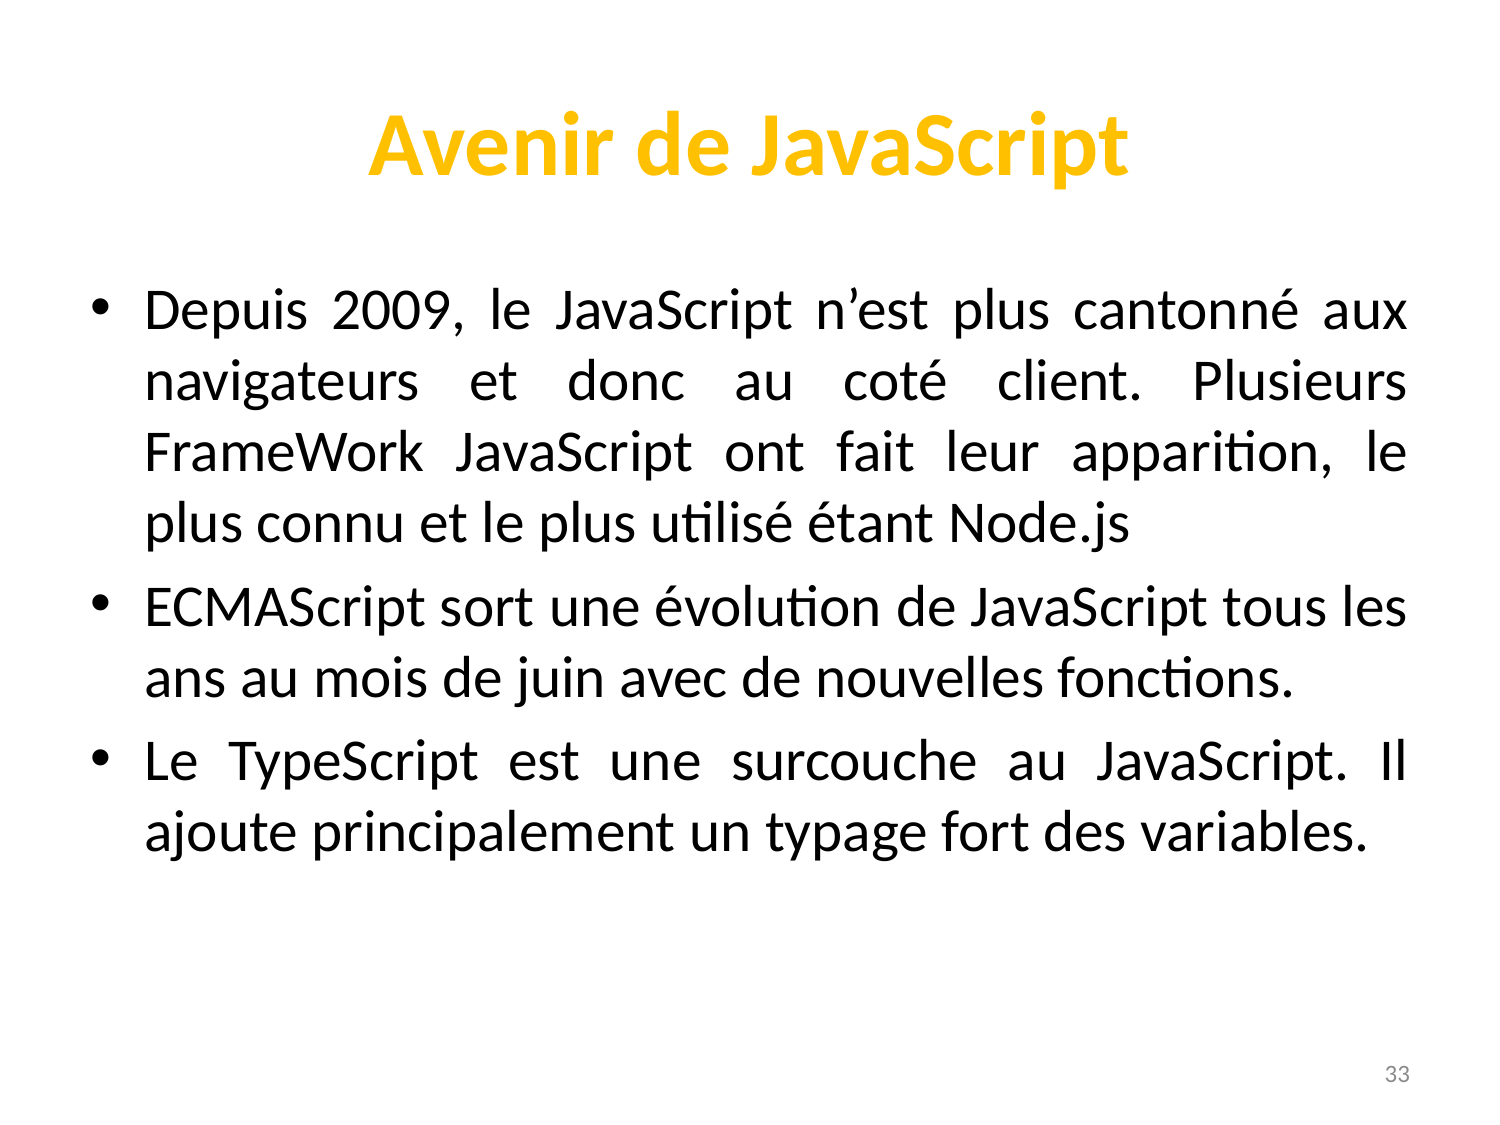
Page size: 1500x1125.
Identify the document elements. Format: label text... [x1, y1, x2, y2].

list Depuis 2009, le JavaScript n’est plus cantonné aux navigateurs et donc au coté client. Plusieurs FrameWork JavaScript ont fait leur apparition, le plus connu et le plus utilisé étant Node.js ECMAScript sort une évolution de JavaScript tous les ans au mois de juin avec de nouvelles fonctions. Le TypeScript est une surcouche au JavaScript. Il ajoute principalement un typage fort des variables. [75, 262, 1425, 1005]
title Avenir de JavaScript [75, 45, 1425, 233]
slide_number 33 [1074, 1042, 1425, 1103]
